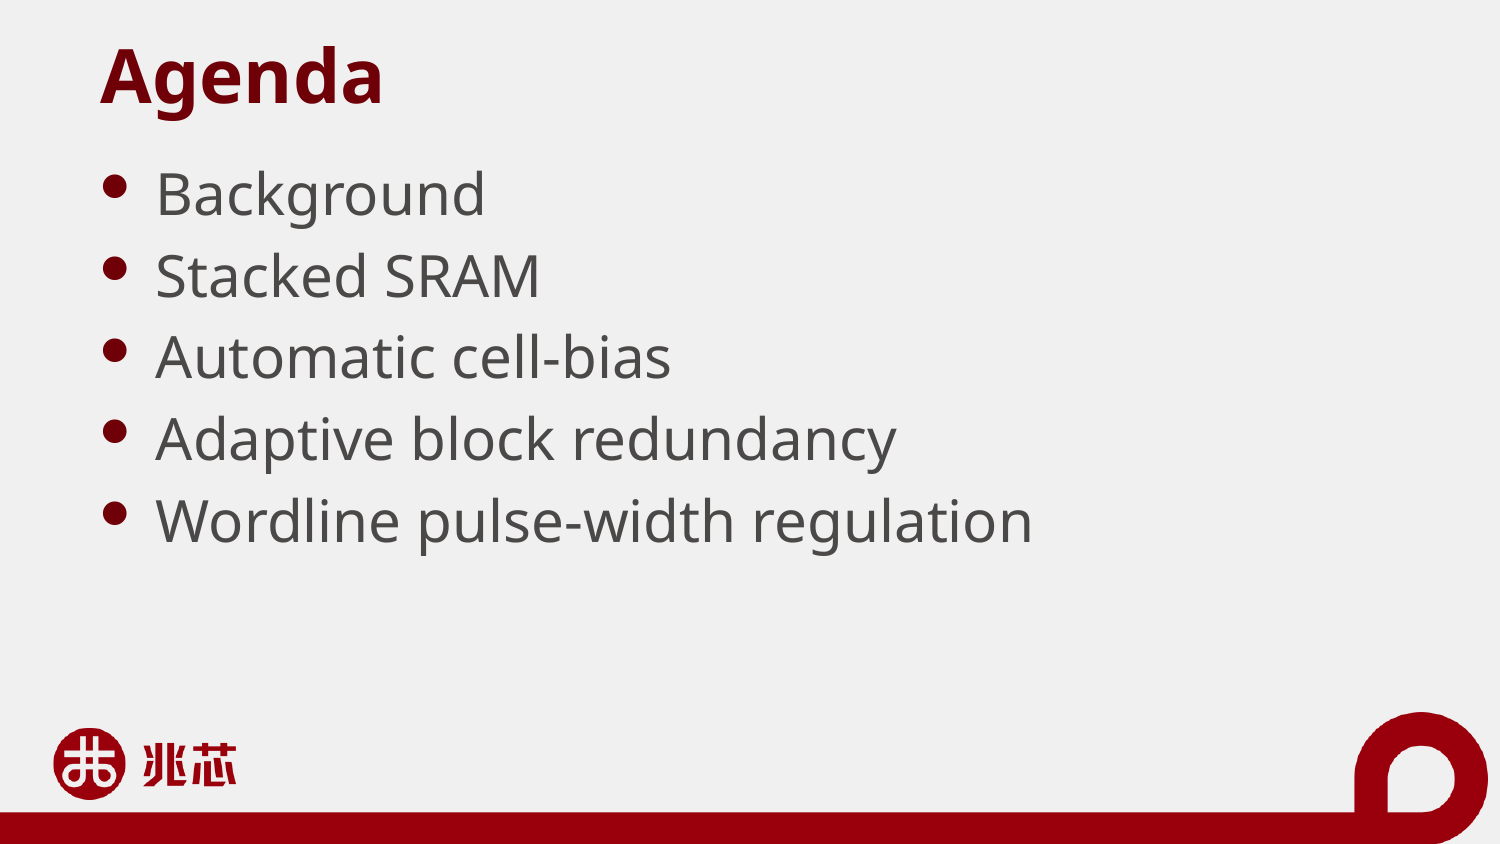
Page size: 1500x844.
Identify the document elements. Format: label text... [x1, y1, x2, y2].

list Background Stacked SRAM Automatic cell-bias Adaptive block redundancy Wordline pulse-width regulation [84, 149, 1403, 787]
picture [0, 0, 1500, 844]
title Agenda [85, 22, 1500, 126]
